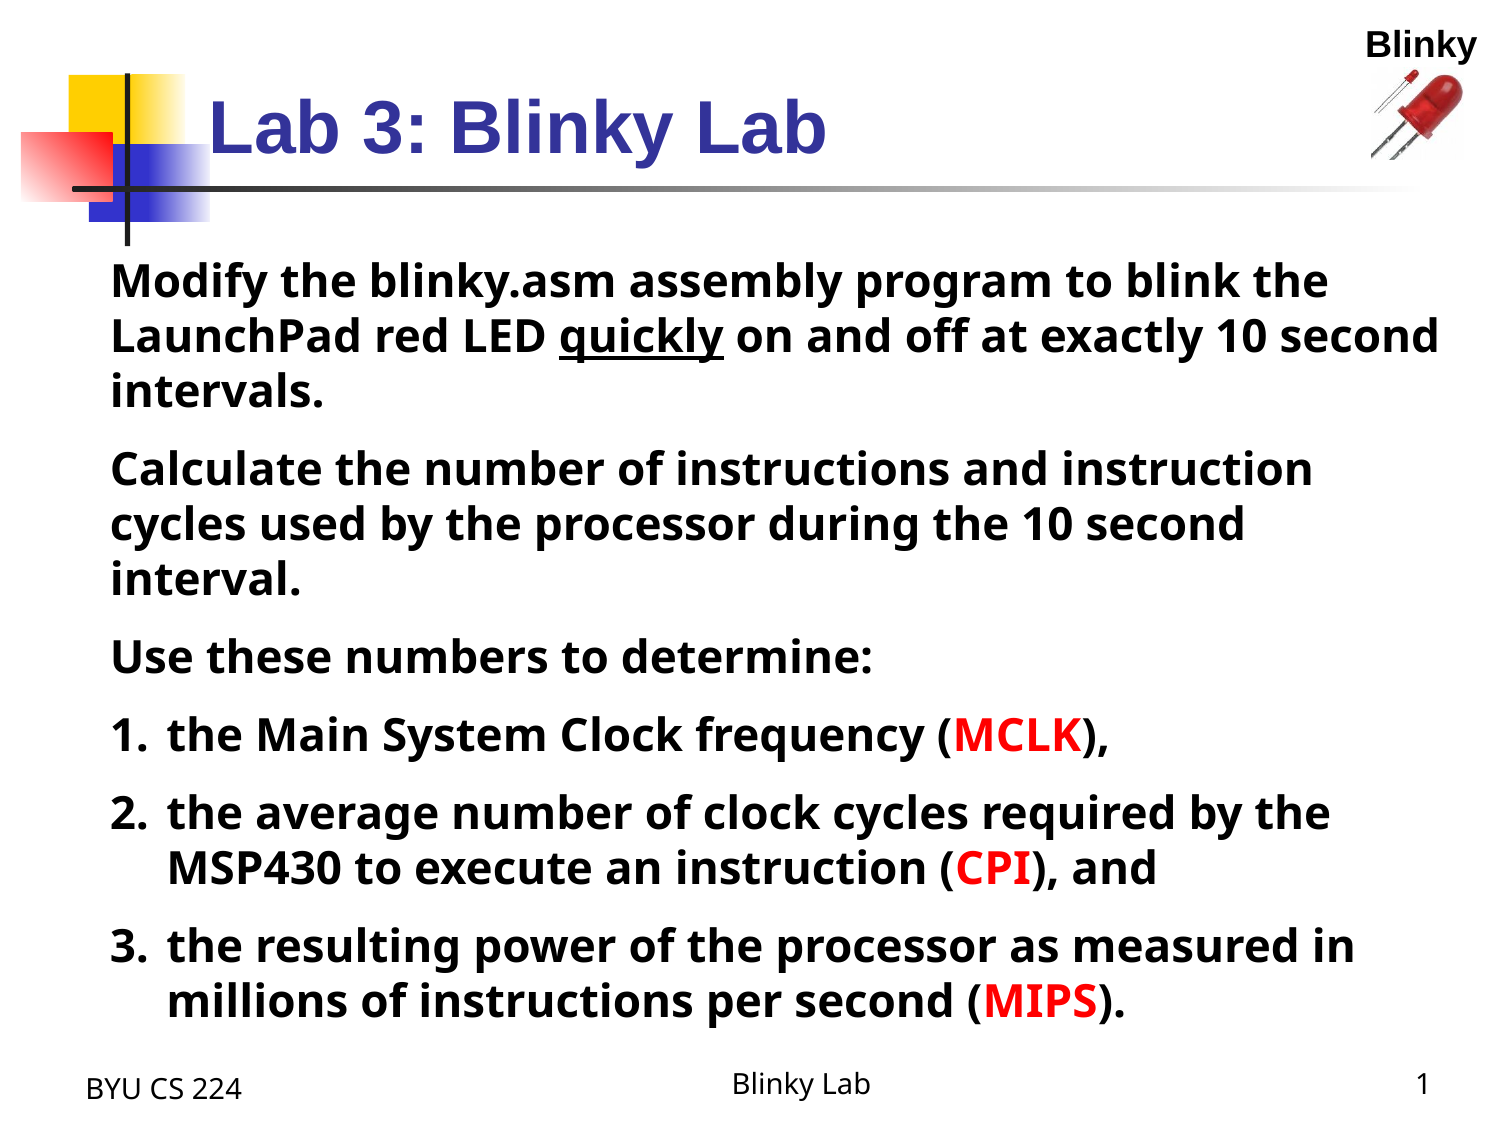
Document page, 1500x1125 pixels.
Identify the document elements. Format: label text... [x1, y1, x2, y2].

slide_number 1 [1134, 1037, 1447, 1113]
title Lab 3: Blinky Lab [193, 34, 1472, 177]
picture [1371, 67, 1464, 160]
slide_number BYU CS 224 [70, 1037, 383, 1113]
footer Blinky Lab [416, 1037, 1134, 1113]
text_box Modify the blinky.asm assembly program to blink the LaunchPad red LED quickly on and off at exactly 10 second intervals. Calculate the number of instructions and instruction cycles used by the processor during the 10 second interval. Use these numbers to determine: the Main System Clock frequency (MCLK), the average number of clock cycles required by the MSP430 to execute an instruction (CPI), and the resulting power of the processor as measured in millions of instructions per second (MIPS). [95, 244, 1460, 1034]
text_box Blinky [888, 12, 1493, 73]
